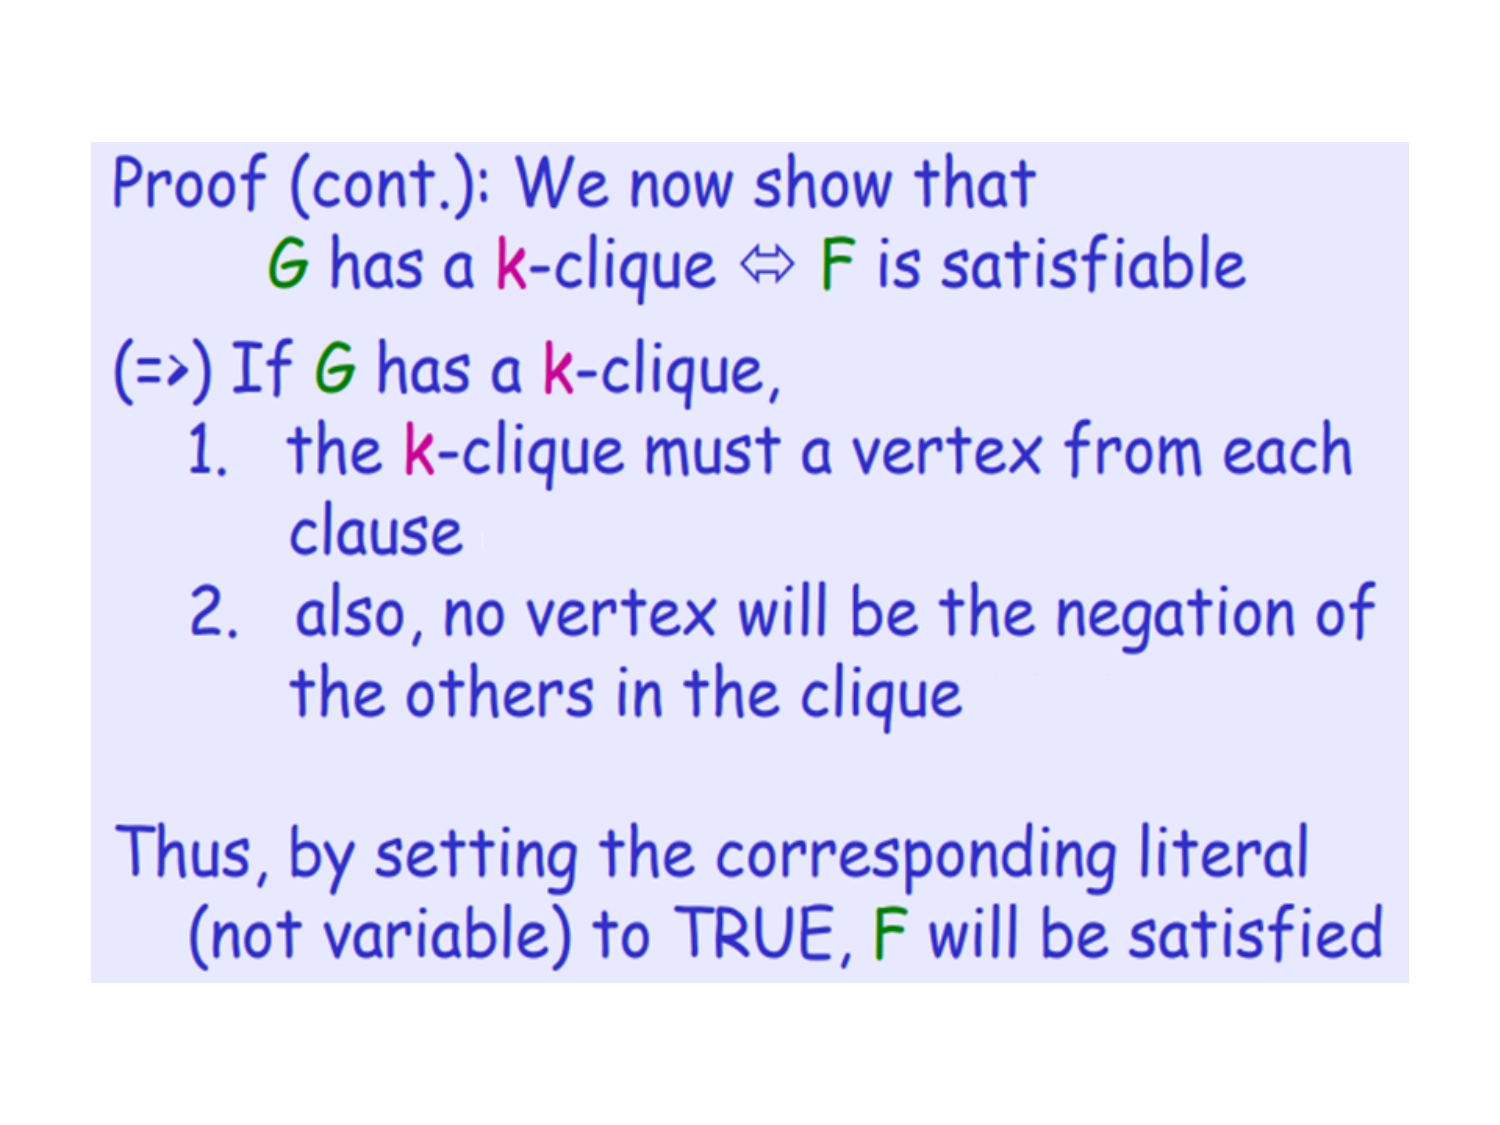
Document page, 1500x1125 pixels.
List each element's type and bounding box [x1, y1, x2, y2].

picture [91, 141, 1409, 984]
